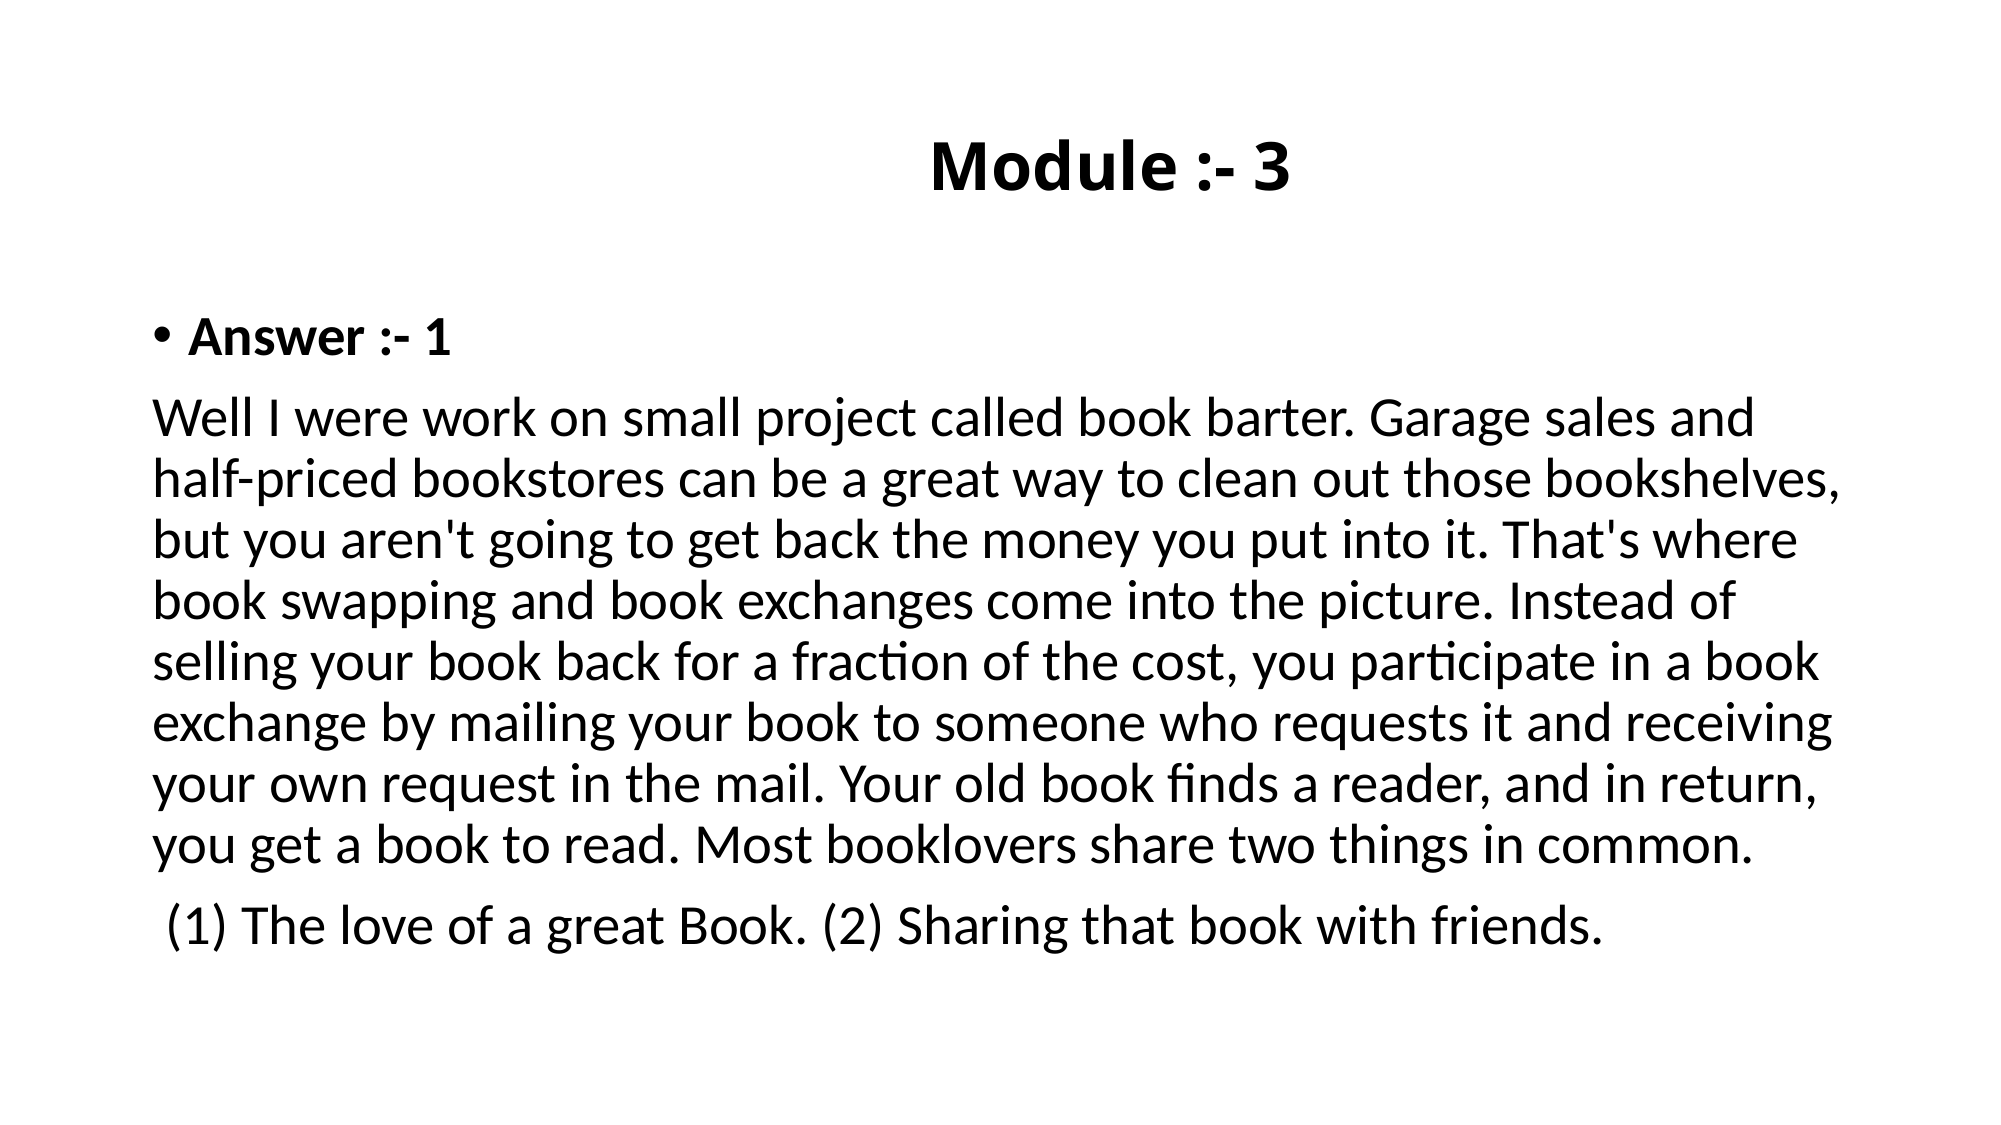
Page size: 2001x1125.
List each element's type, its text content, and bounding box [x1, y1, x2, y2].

title Module :- 3 [137, 59, 1863, 278]
list Answer :- 1 Well I were work on small project called book barter. Garage sales and half-priced bookstores can be a great way to clean out those bookshelves, but you aren't going to get back the money you put into it. That's where book swapping and book exchanges come into the picture. Instead of selling your book back for a fraction of the cost, you participate in a book exchange by mailing your book to someone who requests it and receiving your own request in the mail. Your old book finds a reader, and in return, you get a book to read. Most booklovers share two things in common. (1) The love of a great Book. (2) Sharing that book with friends. [137, 299, 1863, 1014]
